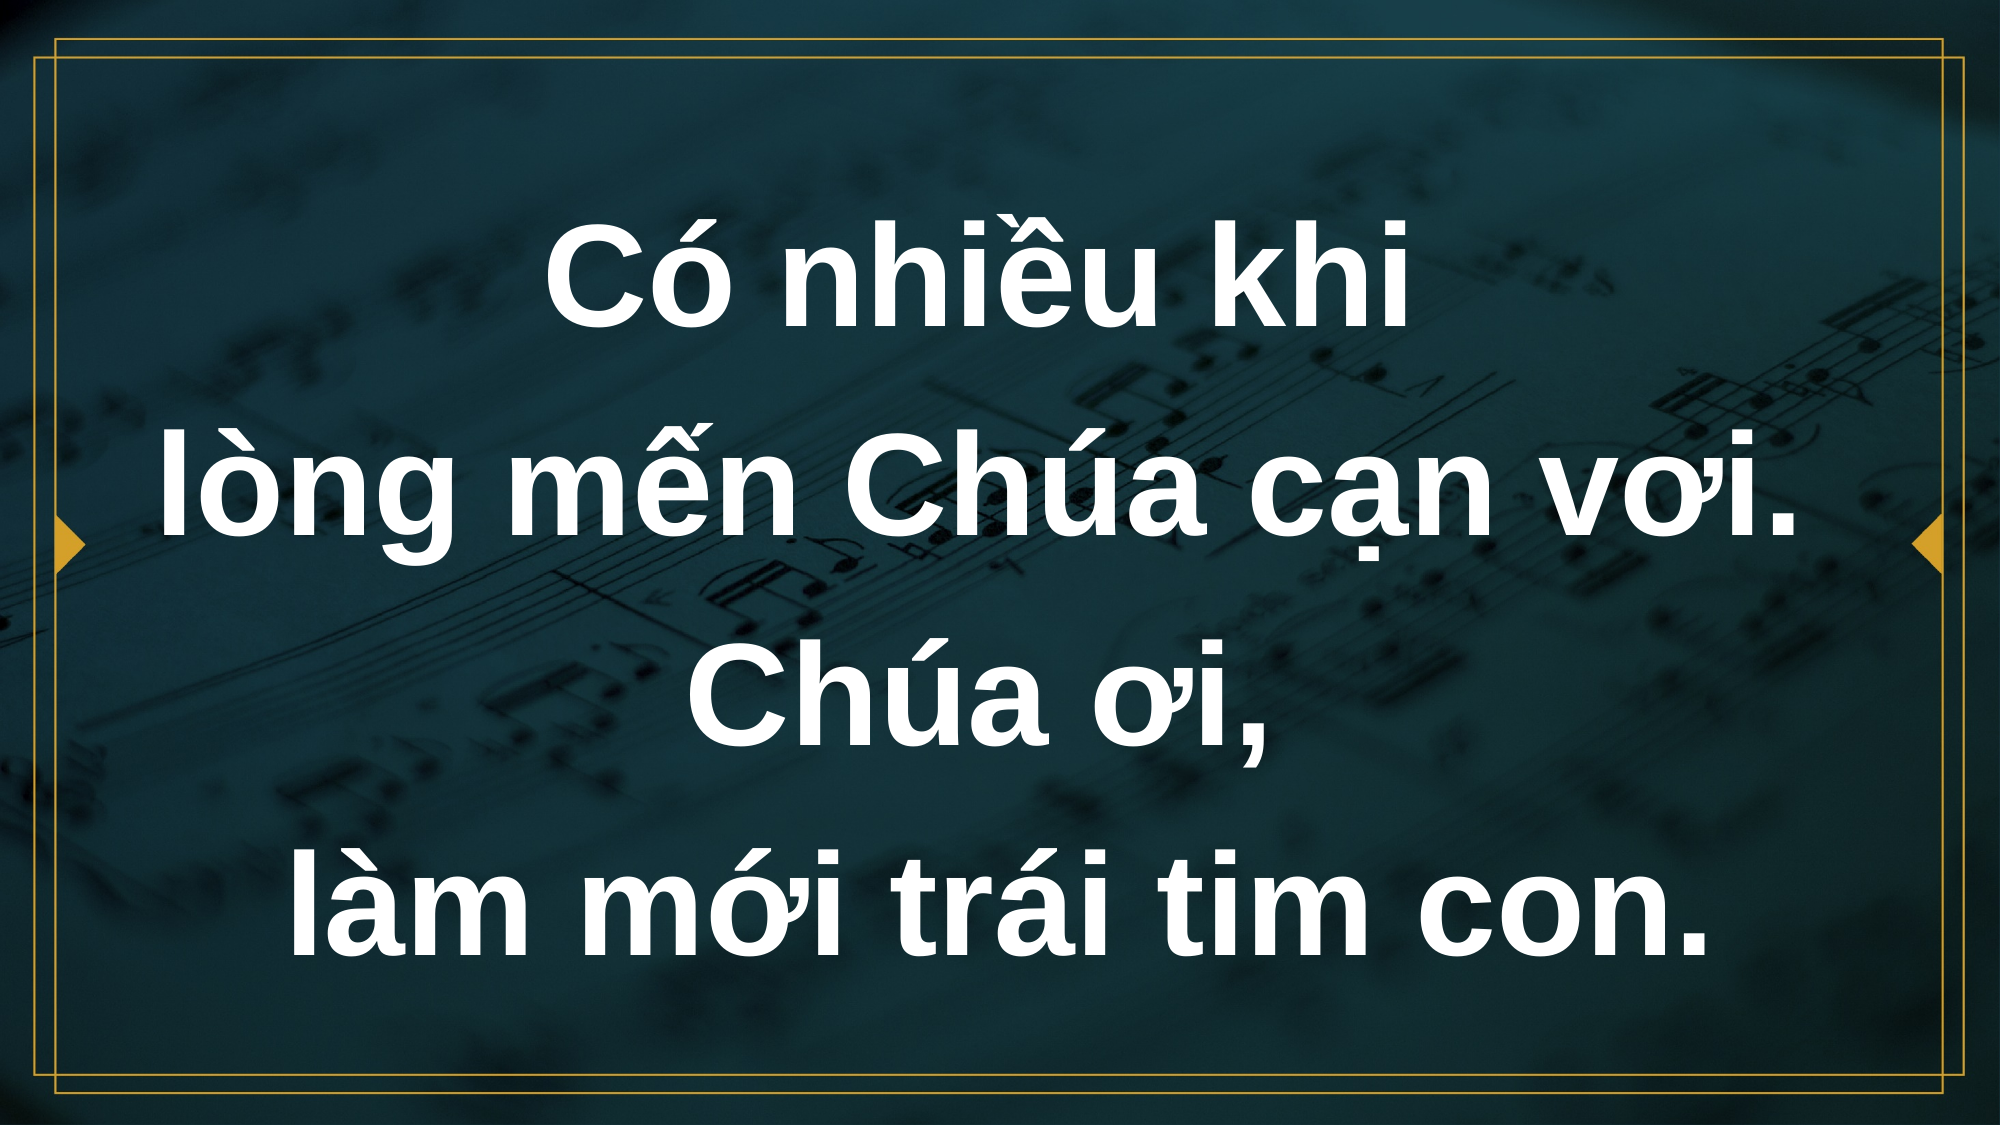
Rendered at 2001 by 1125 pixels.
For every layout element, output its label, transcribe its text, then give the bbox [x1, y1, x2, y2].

title Có nhiều khi lòng mến Chúa cạn vơi. Chúa ơi, làm mới trái tim con. [55, 53, 1945, 1077]
picture [0, 0, 2000, 1125]
